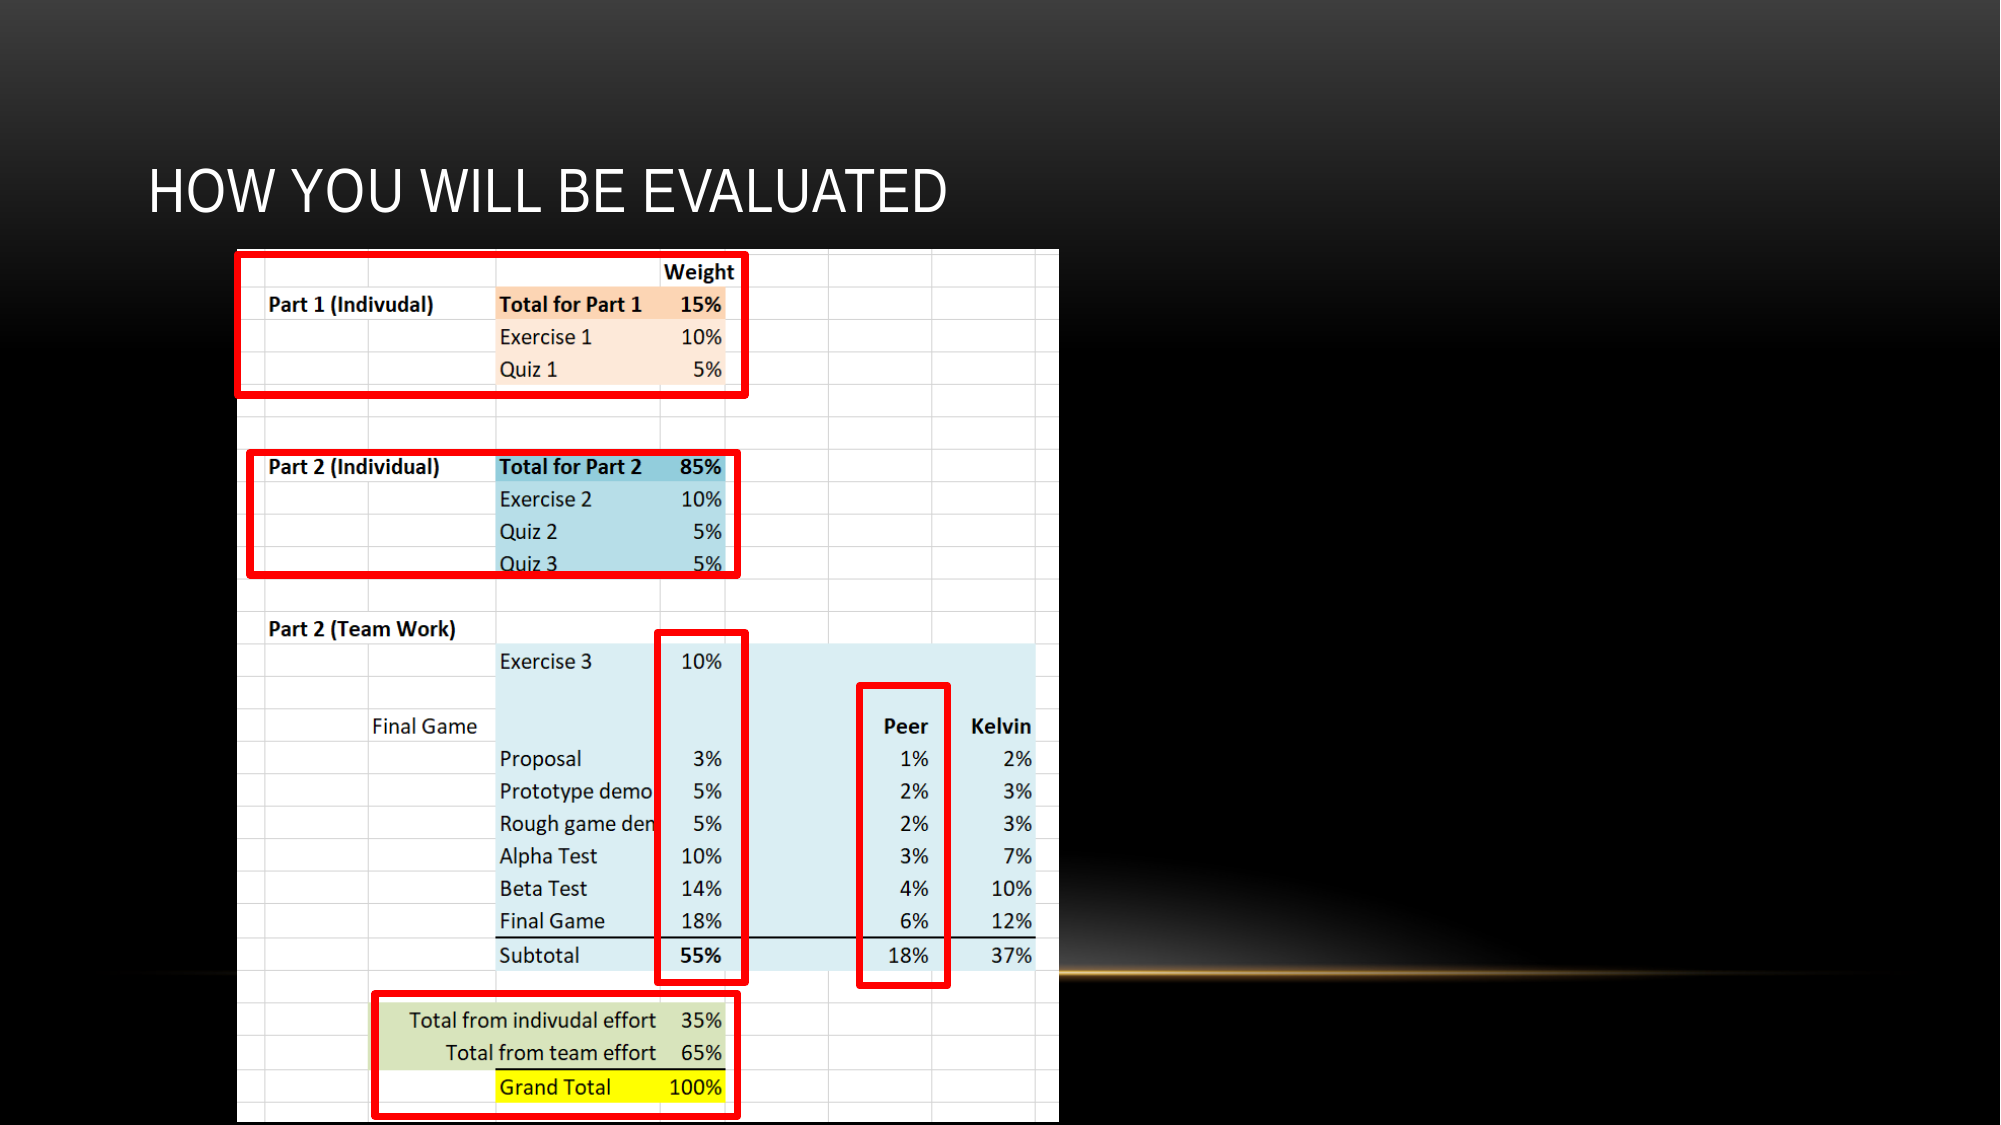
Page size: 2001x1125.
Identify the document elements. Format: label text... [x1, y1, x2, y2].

picture [0, 0, 2000, 1125]
title How you Will be Evaluated [133, 45, 1867, 233]
